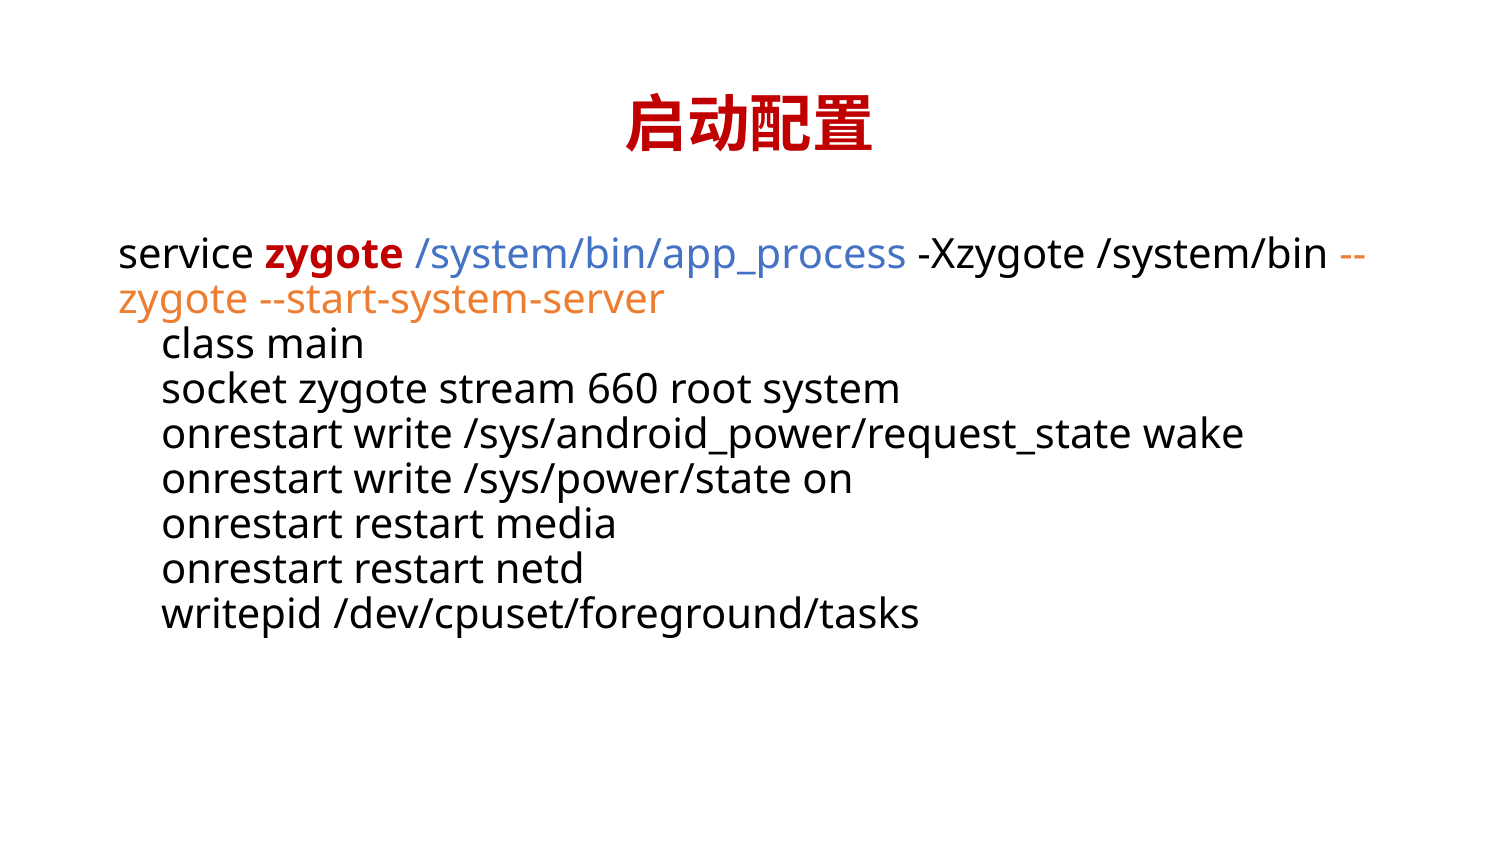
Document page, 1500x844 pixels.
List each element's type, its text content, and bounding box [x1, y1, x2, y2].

title 启动配置 [103, 44, 1397, 208]
list service zygote /system/bin/app_process -Xzygote /system/bin --zygote --start-system-server class main socket zygote stream 660 root system onrestart write /sys/android_power/request_state wake onrestart write /sys/power/state on onrestart restart media onrestart restart netd writepid /dev/cpuset/foreground/tasks [103, 224, 1397, 761]
